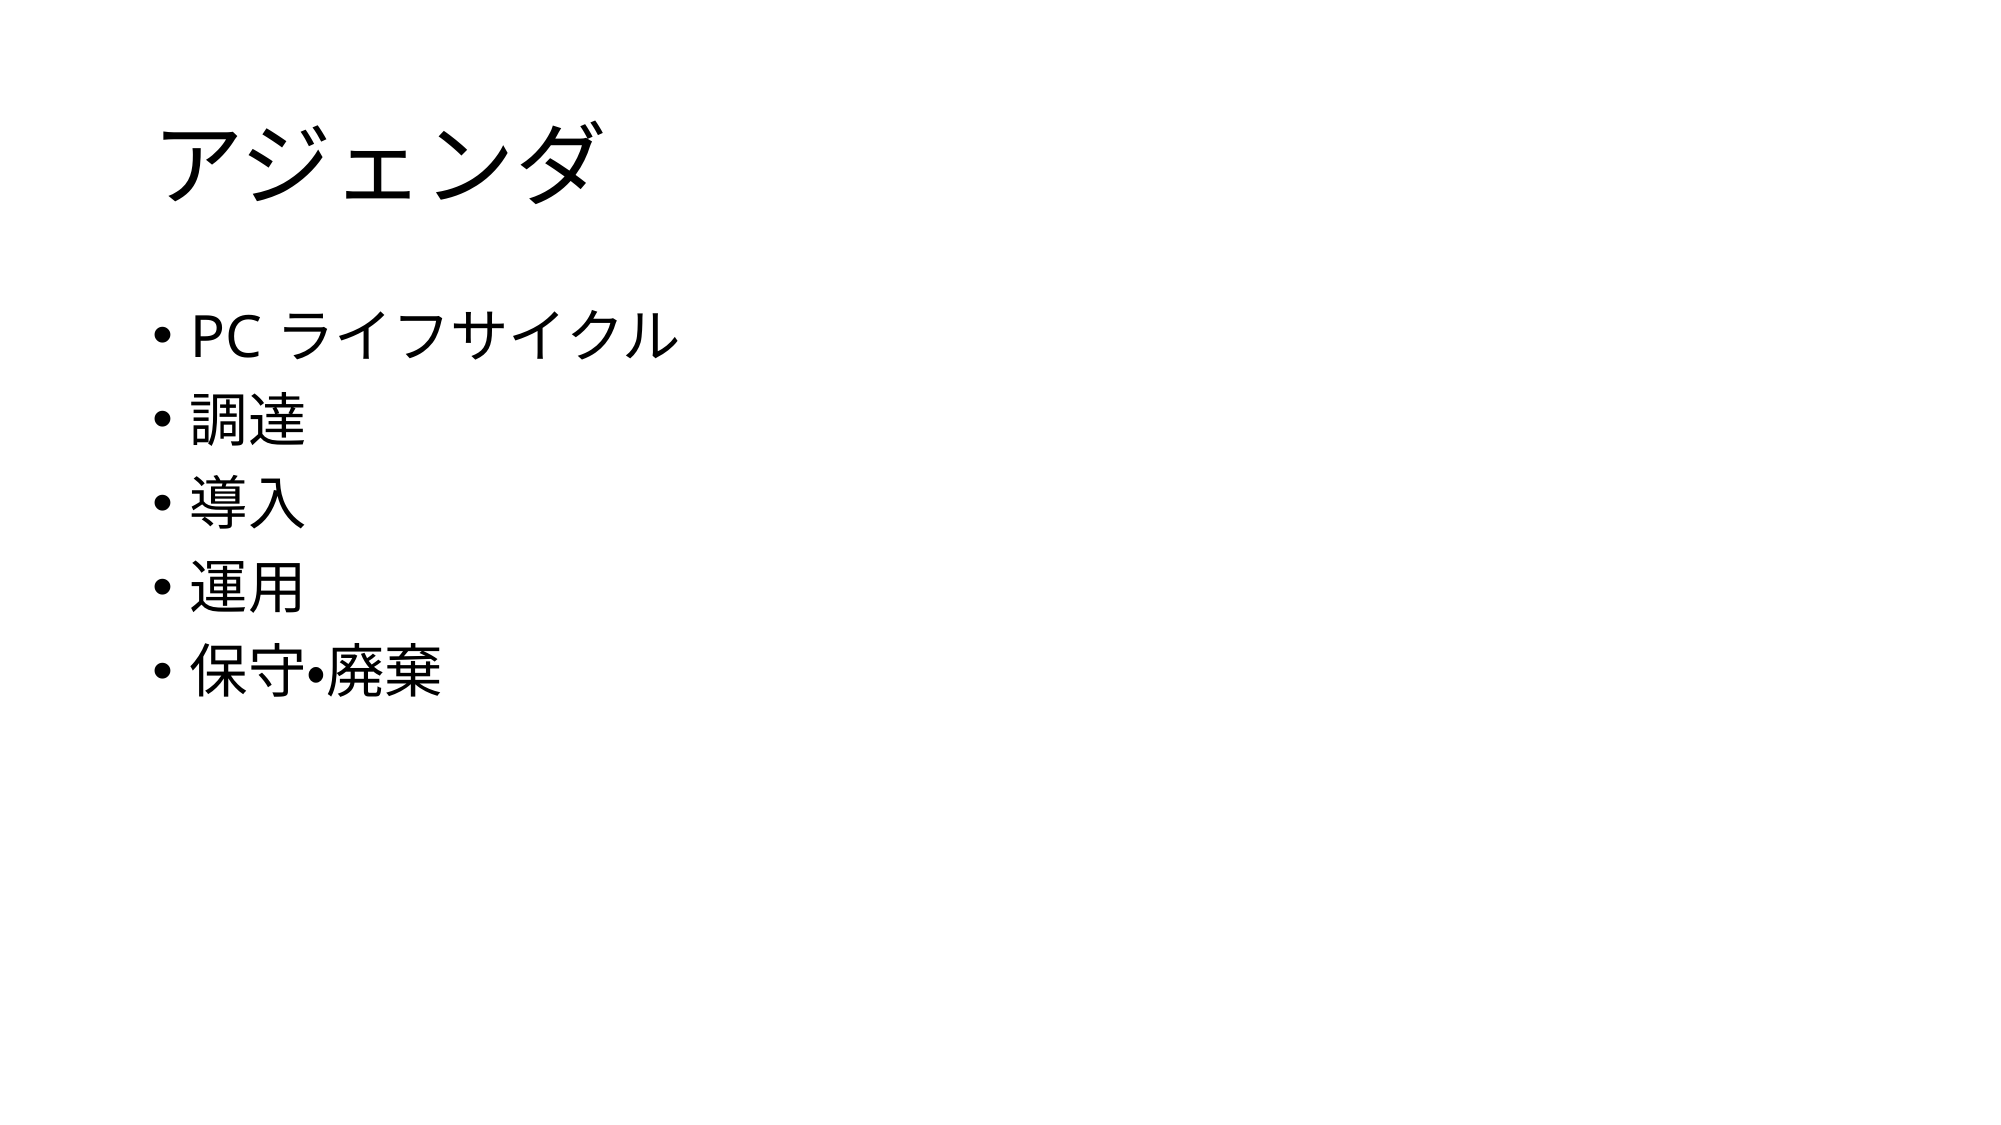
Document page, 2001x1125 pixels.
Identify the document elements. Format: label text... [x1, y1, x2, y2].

list PCライフサイクル 調達 導入 運用 保守・廃棄 [137, 299, 1863, 1014]
title アジェンダ [137, 59, 1863, 278]
